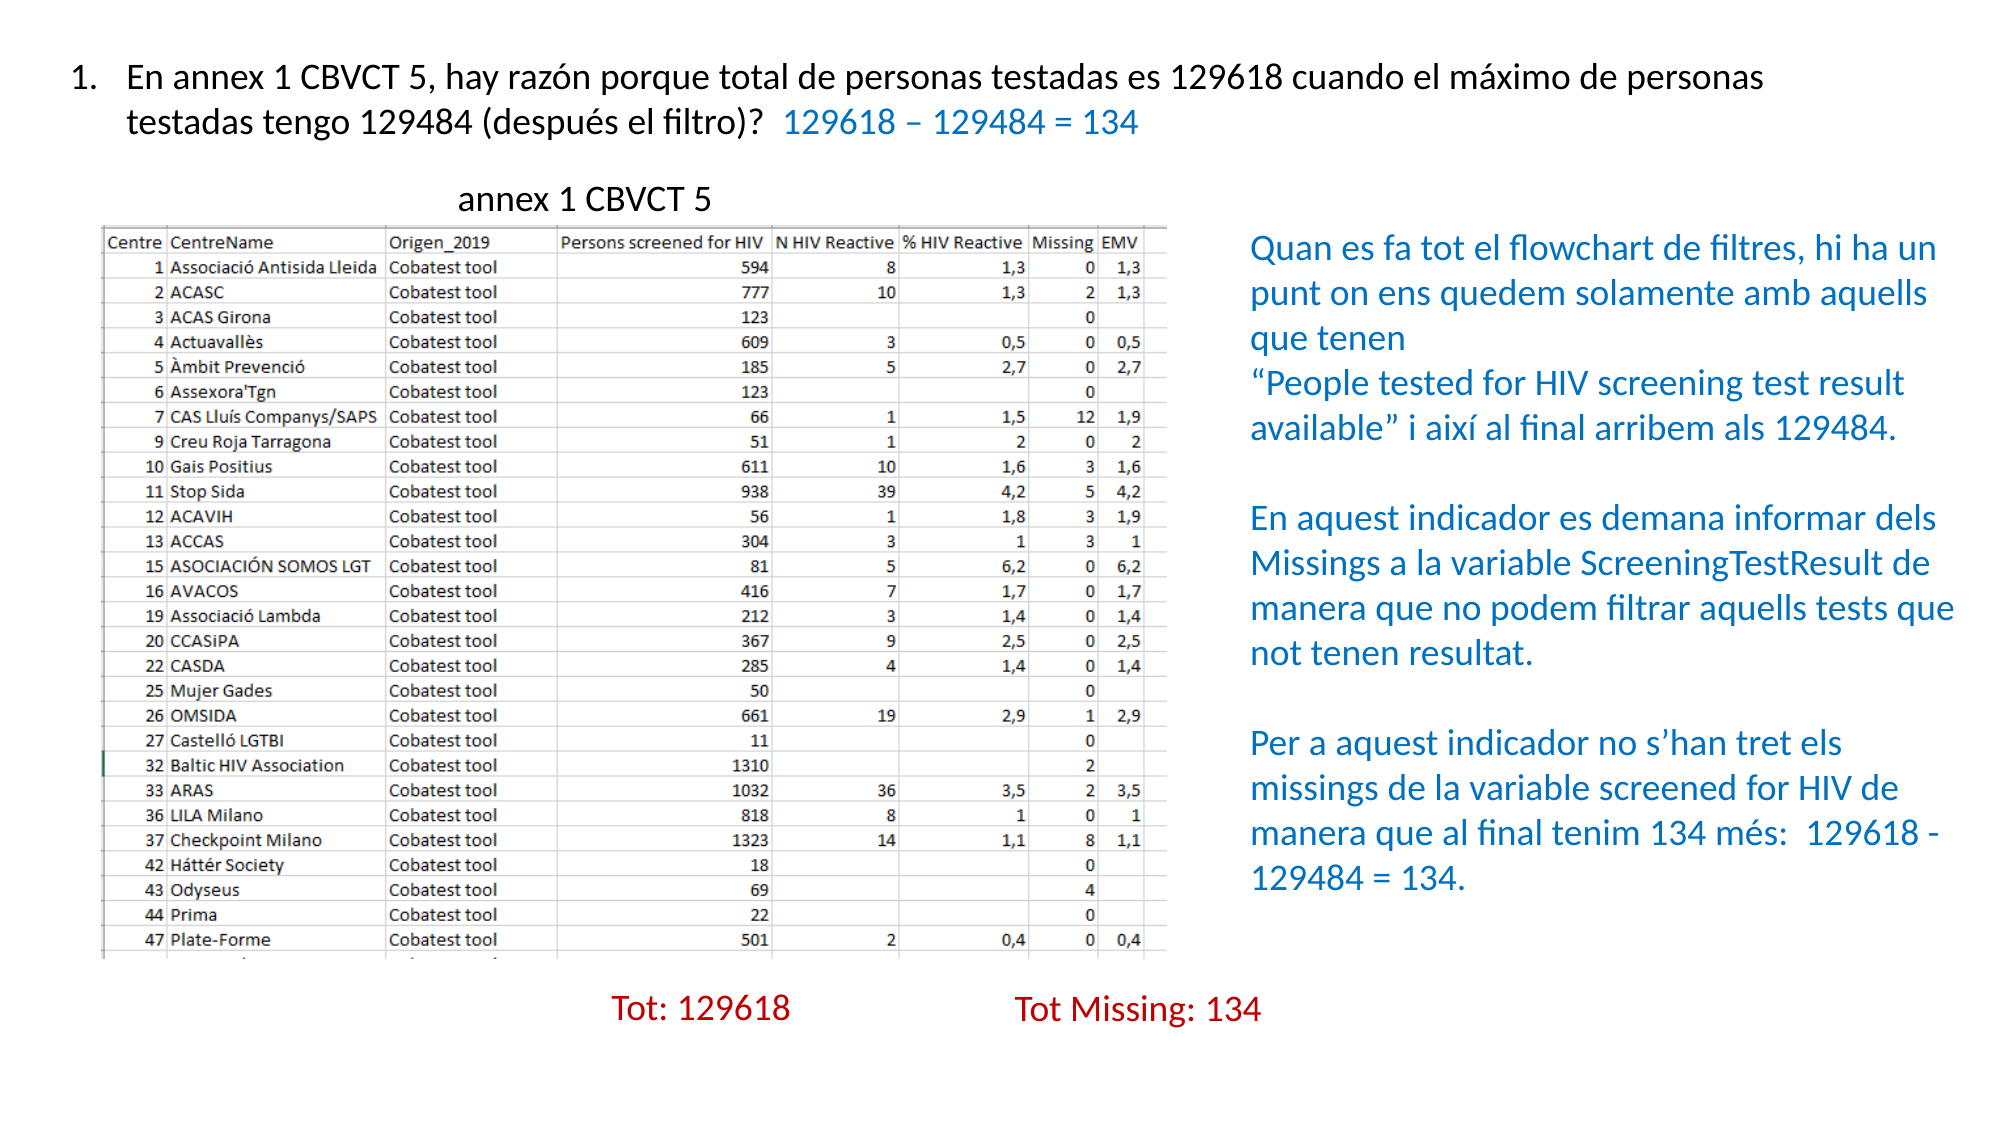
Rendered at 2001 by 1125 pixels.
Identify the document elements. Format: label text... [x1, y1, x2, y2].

text_box Tot Missing: 134 [999, 976, 1286, 1037]
text_box Tot: 129618 [596, 975, 826, 1036]
text_box annex 1 CBVCT 5 [443, 166, 765, 225]
text_box Quan es fa tot el flowchart de filtres, hi ha un punt on ens quedem solamente amb aquells que tenen “People tested for HIV screening test result available” i així al final arribem als 129484. En aquest indicador es demana informar dels Missings a la variable ScreeningTestResult de manera que no podem filtrar aquells tests que not tenen resultat. Per a aquest indicador no s’han tret els missings de la variable screened for HIV de manera que al final tenim 134 més: 129618 -129484 = 134. [1235, 215, 1978, 906]
text_box En annex 1 CBVCT 5, hay razón porque total de personas testadas es 129618 cuando el máximo de personas testadas tengo 129484 (después el filtro)? 129618 – 129484 = 134 [55, 0, 1878, 150]
picture [101, 225, 1167, 959]
